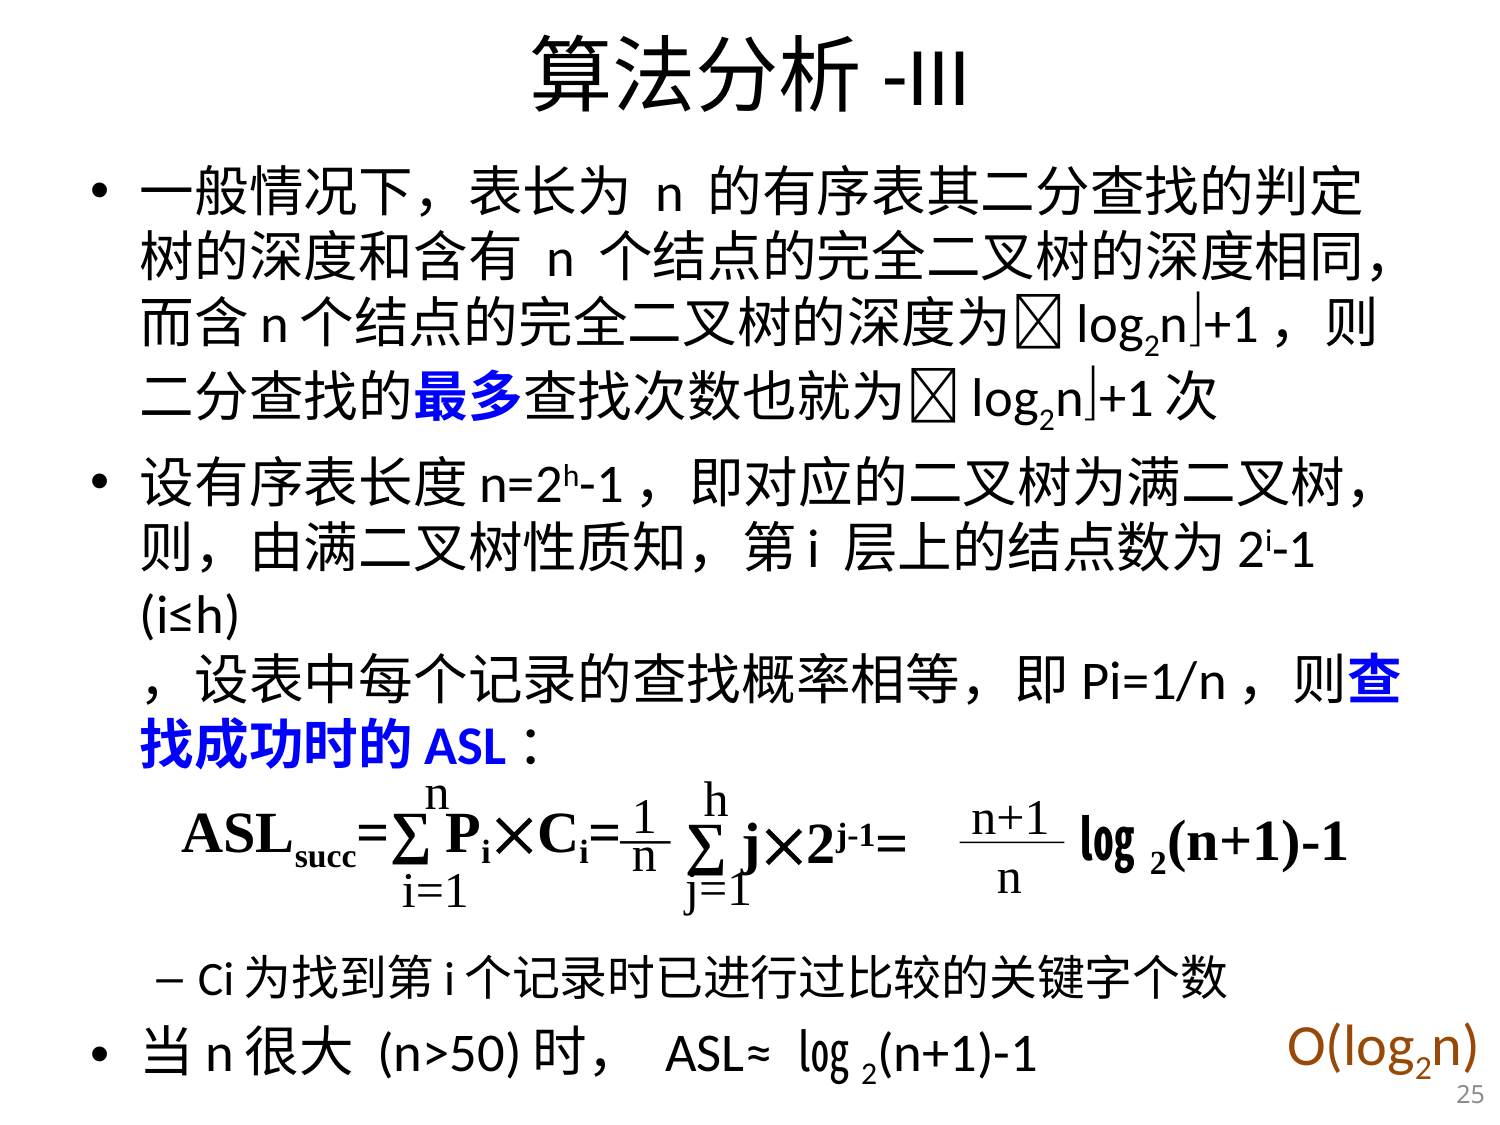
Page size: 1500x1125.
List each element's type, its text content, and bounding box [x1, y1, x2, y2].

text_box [166, 762, 1365, 915]
list 一般情况下，表长为 n 的有序表其二分查找的判定树的深度和含有 n 个结点的完全二叉树的深度相同，而含n个结点的完全二叉树的深度为log2n+1，则二分查找的最多查找次数也就为log2n+1次 设有序表长度n=2h-1，即对应的二叉树为满二叉树，则，由满二叉树性质知，第i 层上的结点数为2i-1 (i≤h) ，设表中每个记录的查找概率相等，即Pi=1/n，则查找成功时的ASL： Ci为找到第i个记录时已进行过比较的关键字个数 当n很大 (n>50)时， ASL≈ ㏒2(n+1)-1 [75, 149, 1425, 1106]
text_box O(log2n) [1272, 999, 1495, 1094]
title 算法分析-III [75, 0, 1425, 149]
slide_number 25 [1435, 1065, 1500, 1125]
